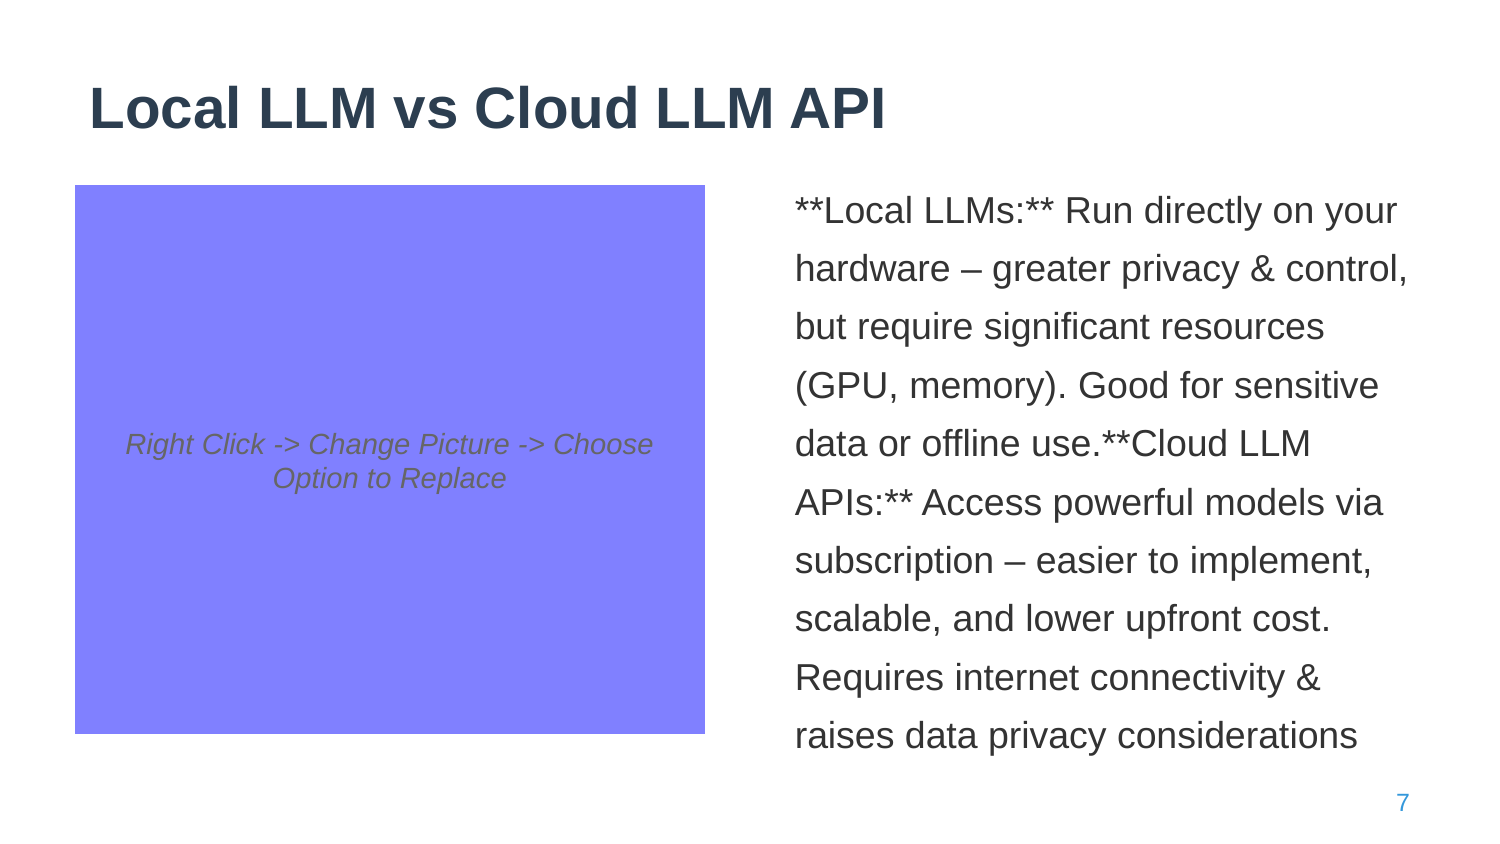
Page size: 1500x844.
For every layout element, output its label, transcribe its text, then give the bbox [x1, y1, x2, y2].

picture [74, 185, 705, 735]
text_box Local LLM vs Cloud LLM API [74, 42, 1425, 169]
text_box **Local LLMs:** Run directly on your hardware – greater privacy & control, but require significant resources (GPU, memory). Good for sensitive data or offline use.**Cloud LLM APIs:** Access powerful models via subscription – easier to implement, scalable, and lower upfront cost. Requires internet connectivity & raises data privacy considerations [779, 210, 1425, 718]
